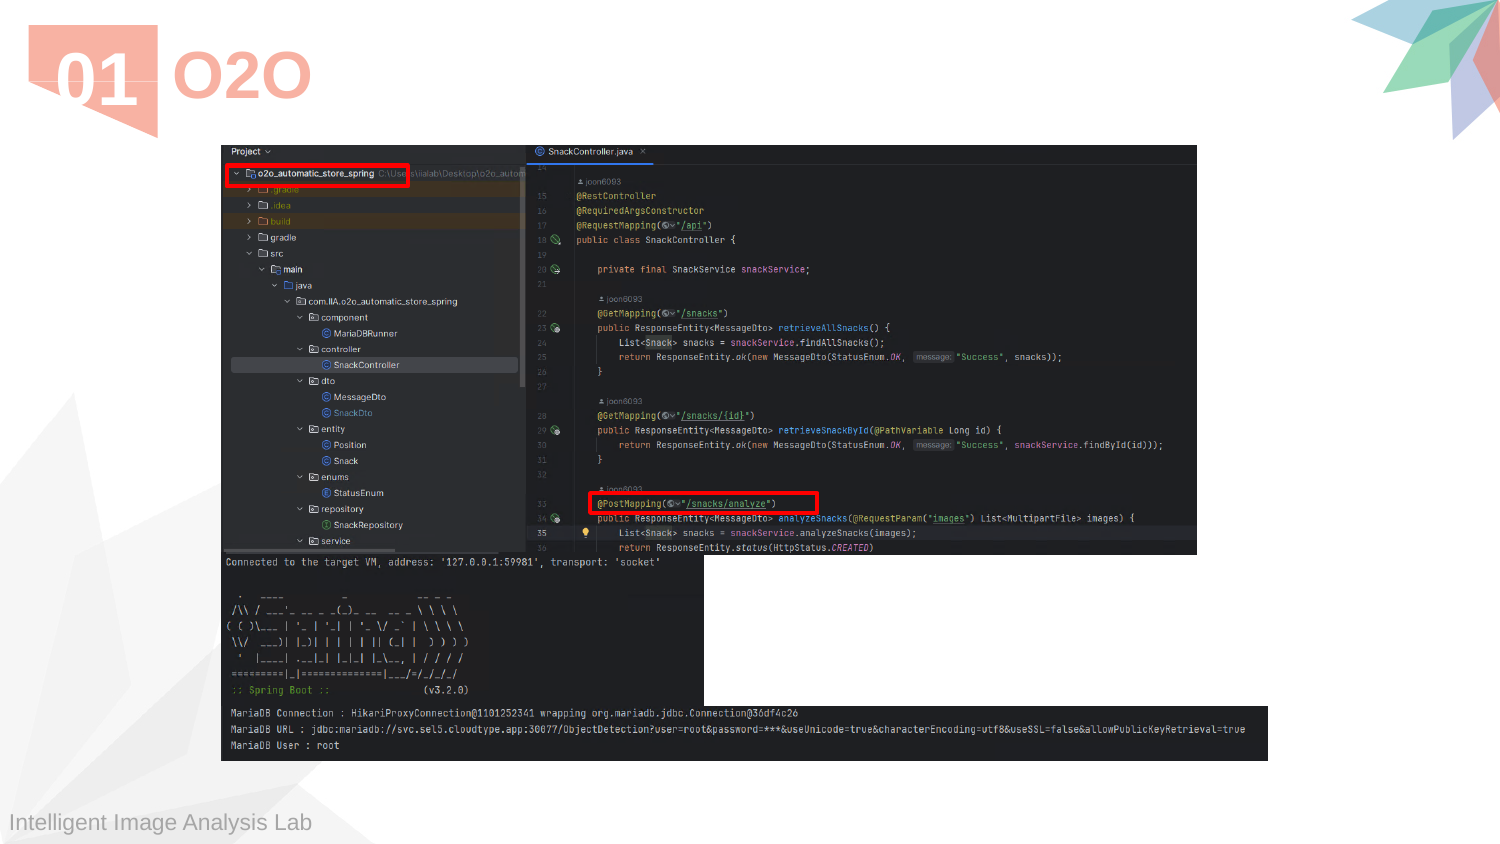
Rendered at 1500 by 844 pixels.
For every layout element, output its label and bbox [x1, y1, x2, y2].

text_box [28, 24, 156, 139]
picture [0, 0, 1500, 844]
text_box [157, 24, 904, 622]
